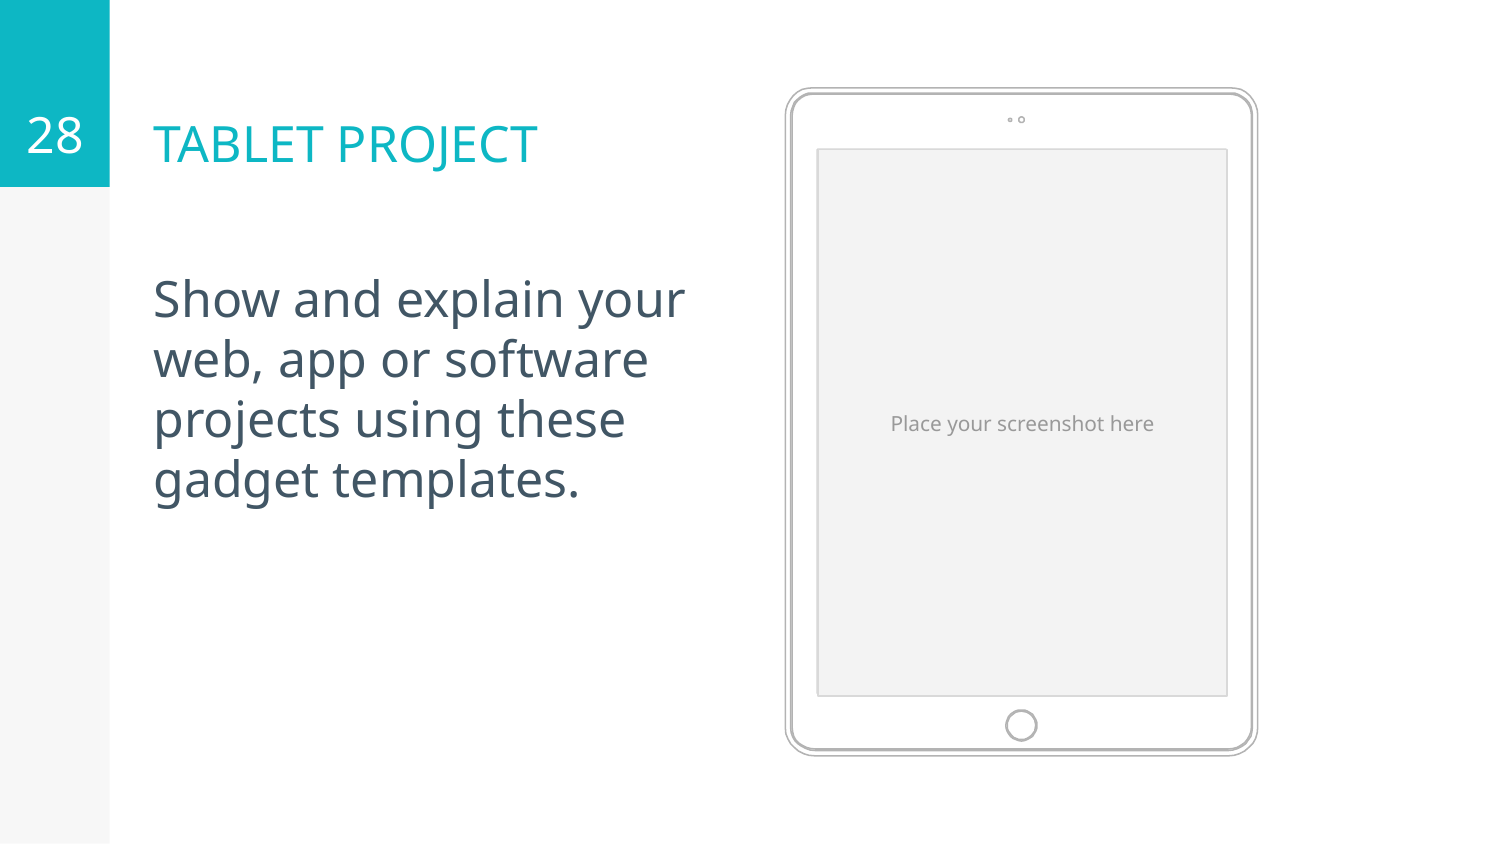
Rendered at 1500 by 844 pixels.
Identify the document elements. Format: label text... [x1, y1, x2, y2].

text_box Place your screenshot here [817, 149, 1227, 697]
list Show and explain your web, app or software projects using these gadget templates. [138, 252, 722, 808]
text_box [785, 87, 1258, 756]
slide_number 28 [0, 0, 110, 187]
title TABLET PROJECT [138, 0, 722, 188]
